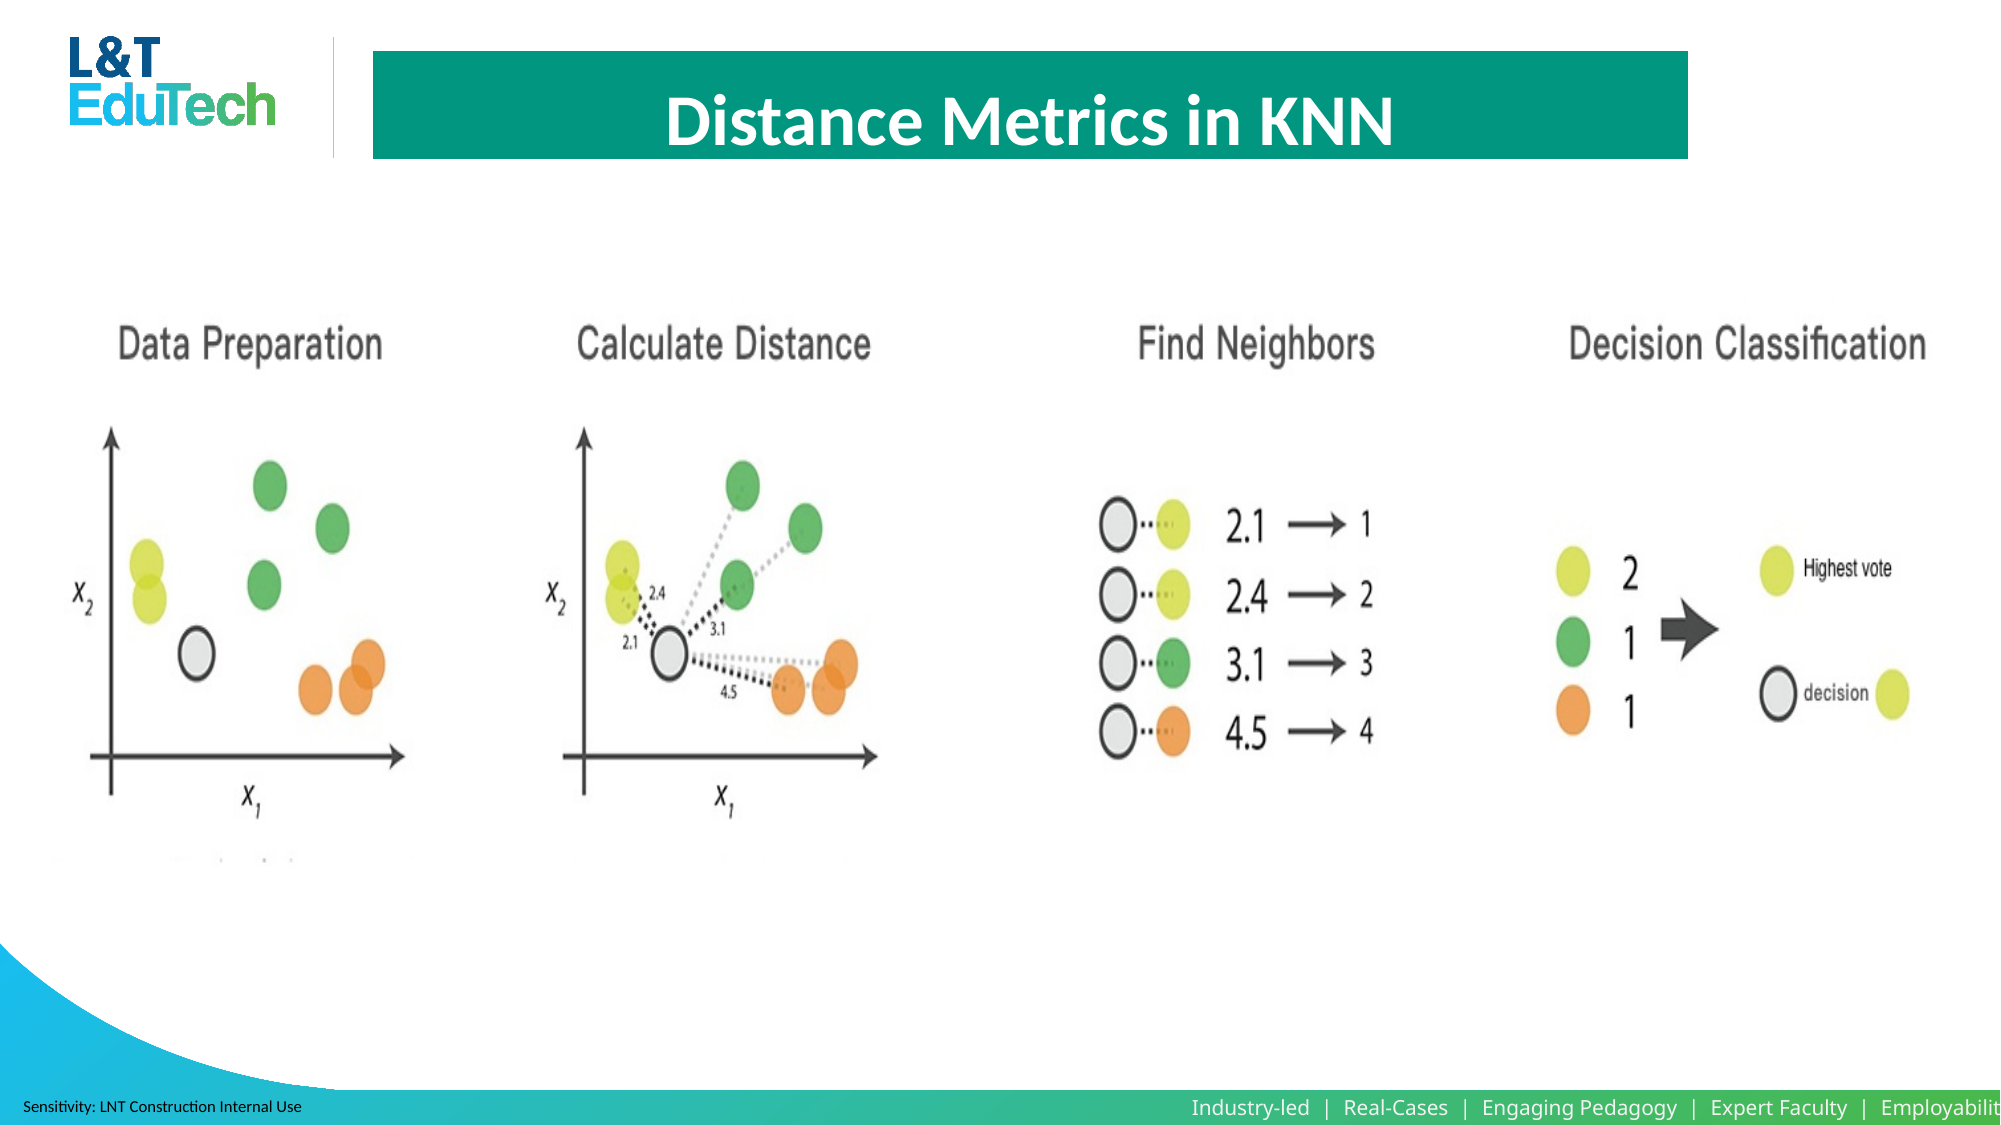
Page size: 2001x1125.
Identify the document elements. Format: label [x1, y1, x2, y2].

picture [70, 36, 275, 126]
text_box [372, 50, 1689, 177]
picture [0, 267, 2000, 922]
